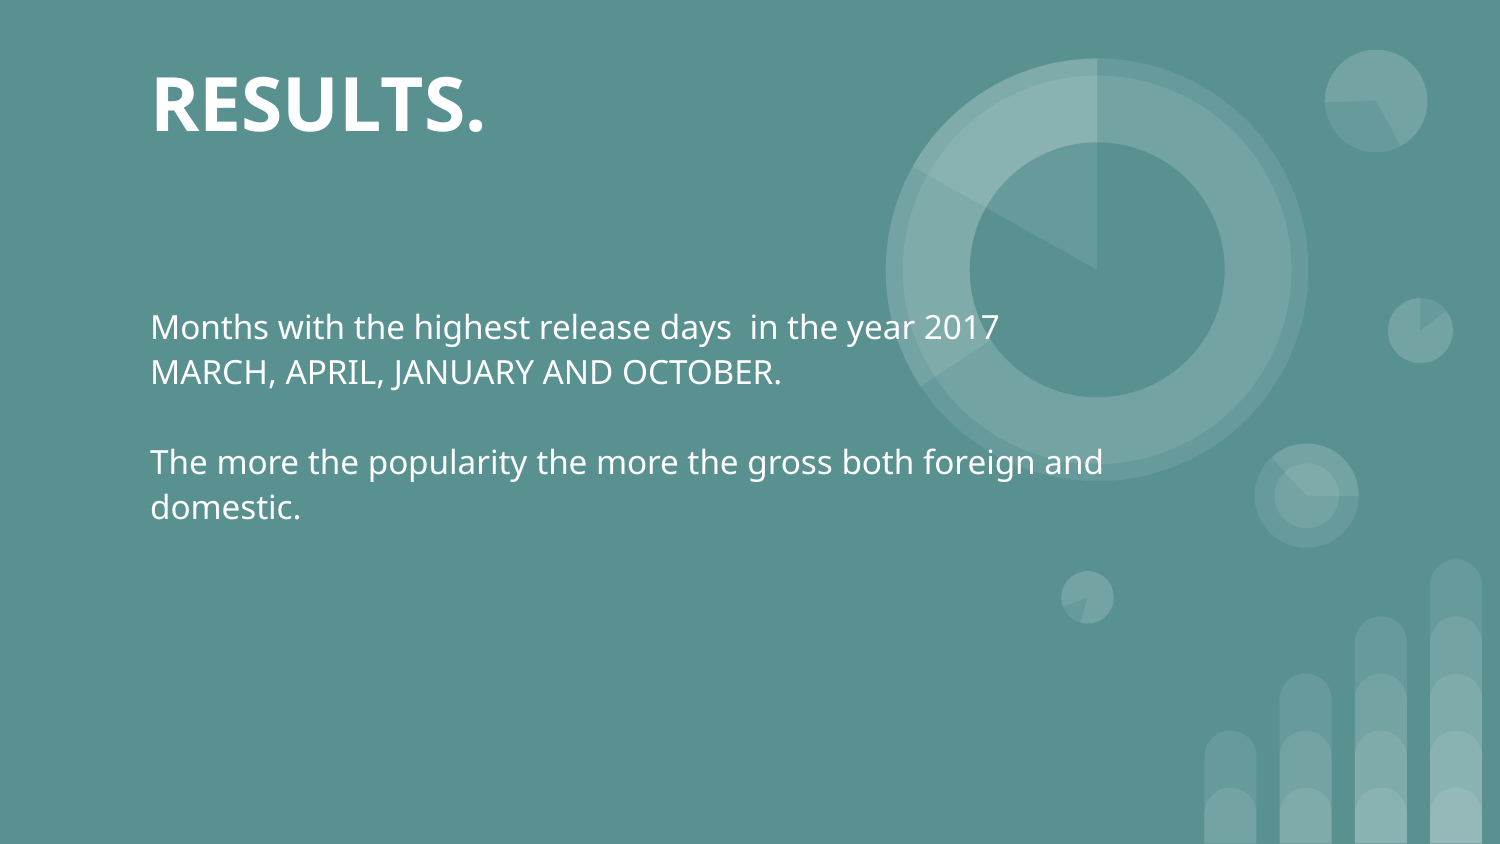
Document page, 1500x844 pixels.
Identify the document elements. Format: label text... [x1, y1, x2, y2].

title RESULTS. [135, 0, 1056, 288]
subtitle Months with the highest release days in the year 2017 MARCH, APRIL, JANUARY AND OCTOBER. The more the popularity the more the gross both foreign and domestic. [135, 288, 1181, 704]
